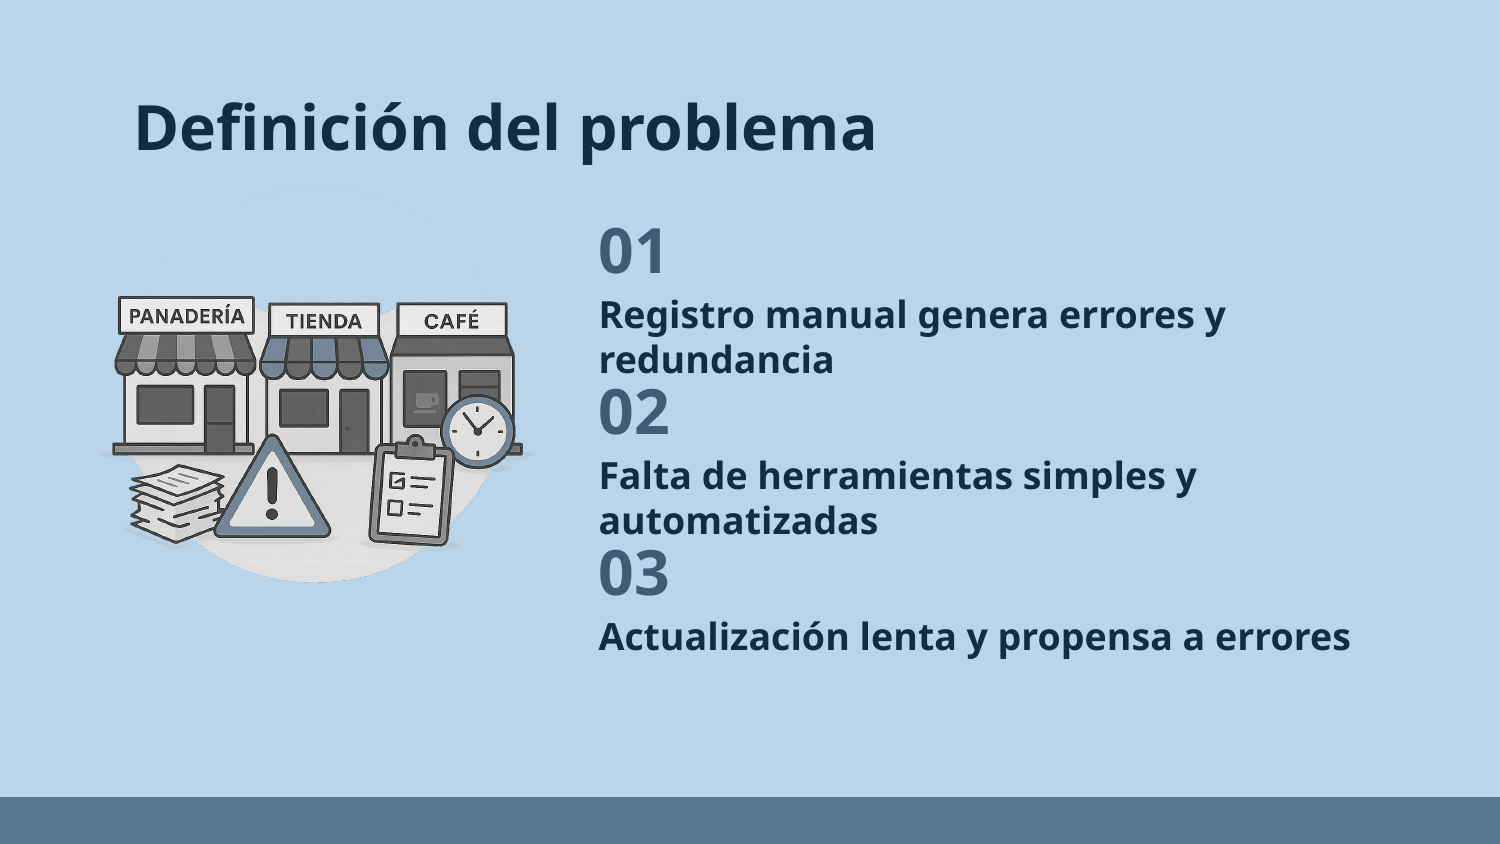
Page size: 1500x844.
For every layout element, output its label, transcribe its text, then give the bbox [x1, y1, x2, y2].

title 01 [583, 227, 704, 276]
picture [84, 55, 546, 747]
subtitle Registro manual genera errores y redundancia [583, 276, 1368, 352]
subtitle Falta de herramientas simples y automatizadas [583, 437, 1368, 513]
title 02 [583, 388, 704, 437]
title Definición del problema [550, 72, 1382, 167]
subtitle Actualización lenta y propensa a errores [583, 598, 1368, 673]
title 03 [583, 549, 704, 598]
